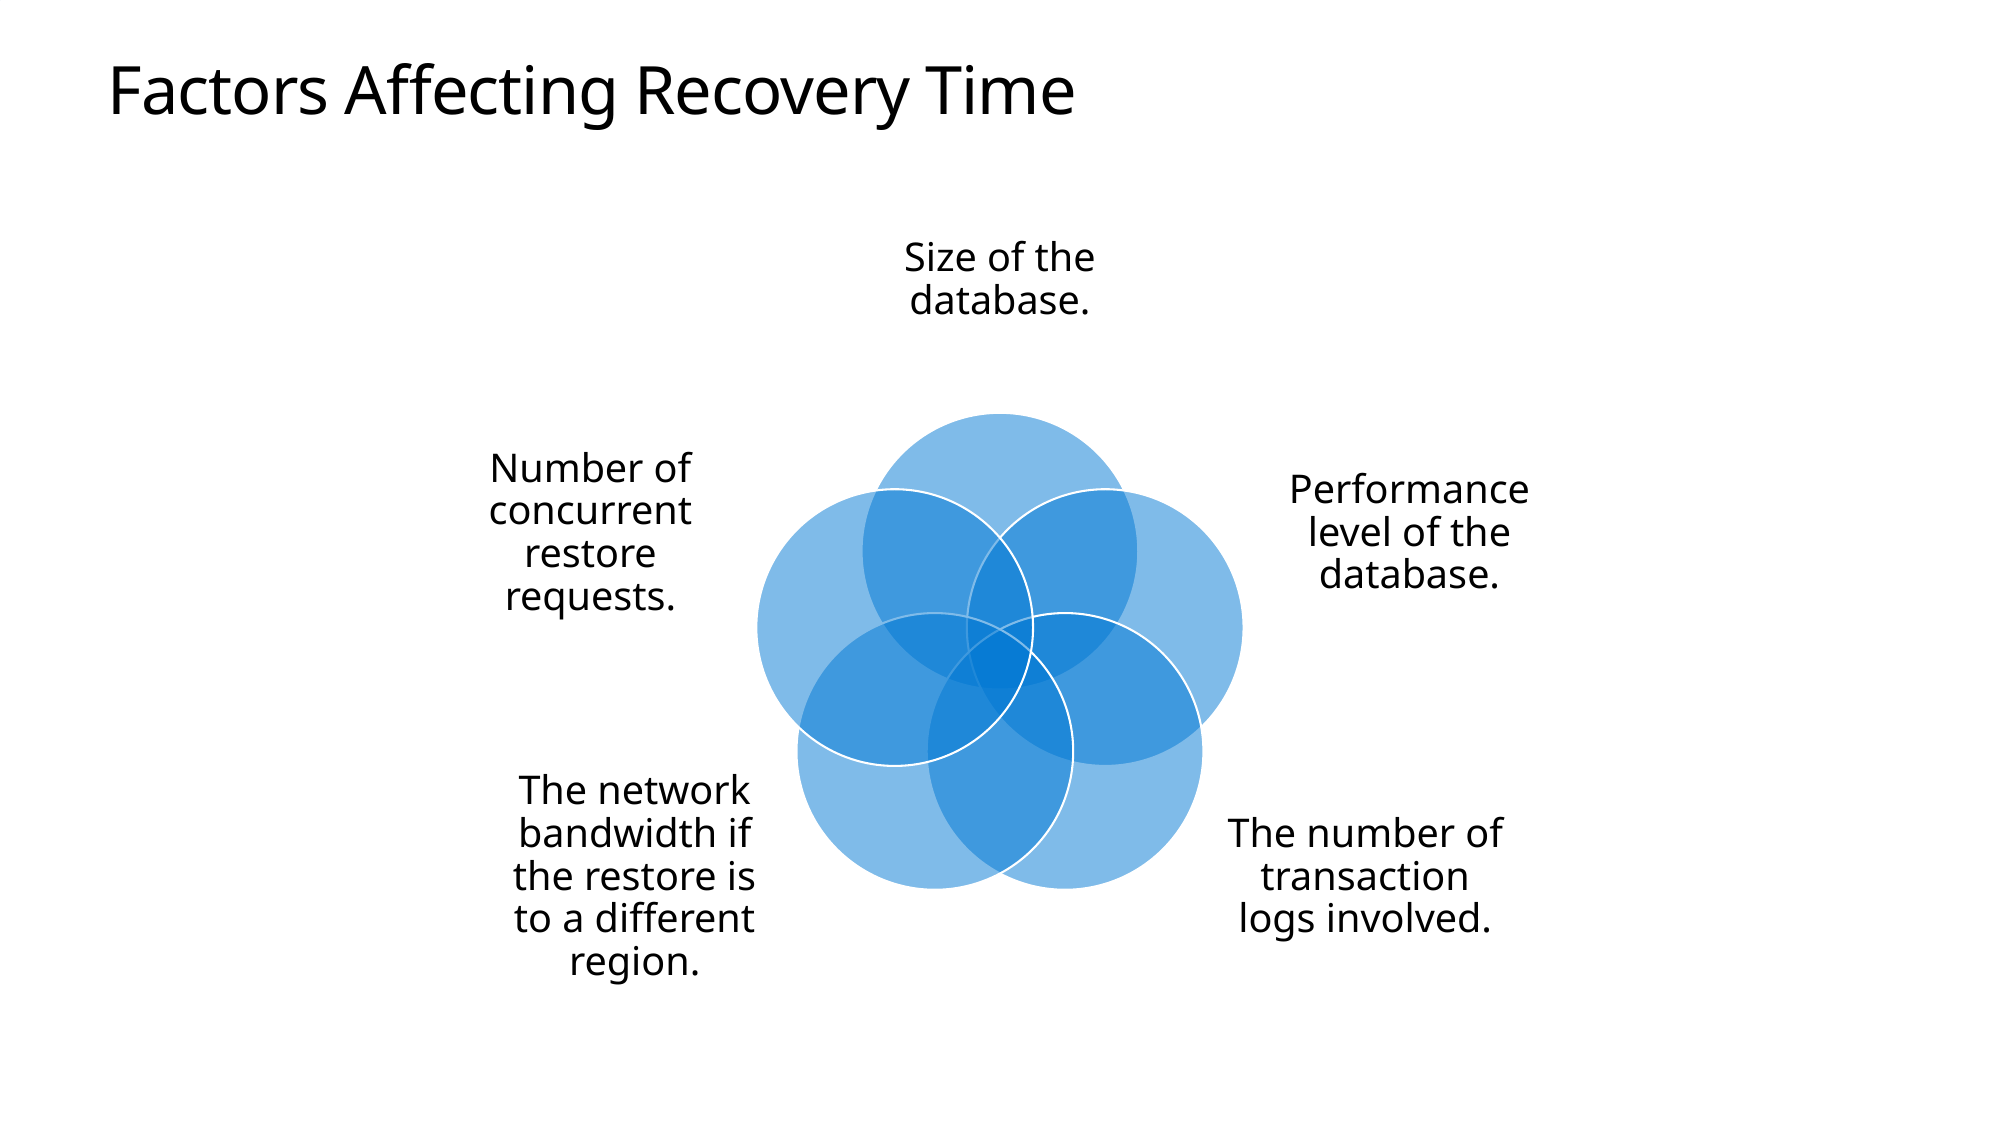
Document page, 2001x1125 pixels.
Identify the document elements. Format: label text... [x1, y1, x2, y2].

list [107, 187, 1893, 979]
title Factors Affecting Recovery Time [107, 52, 1893, 129]
